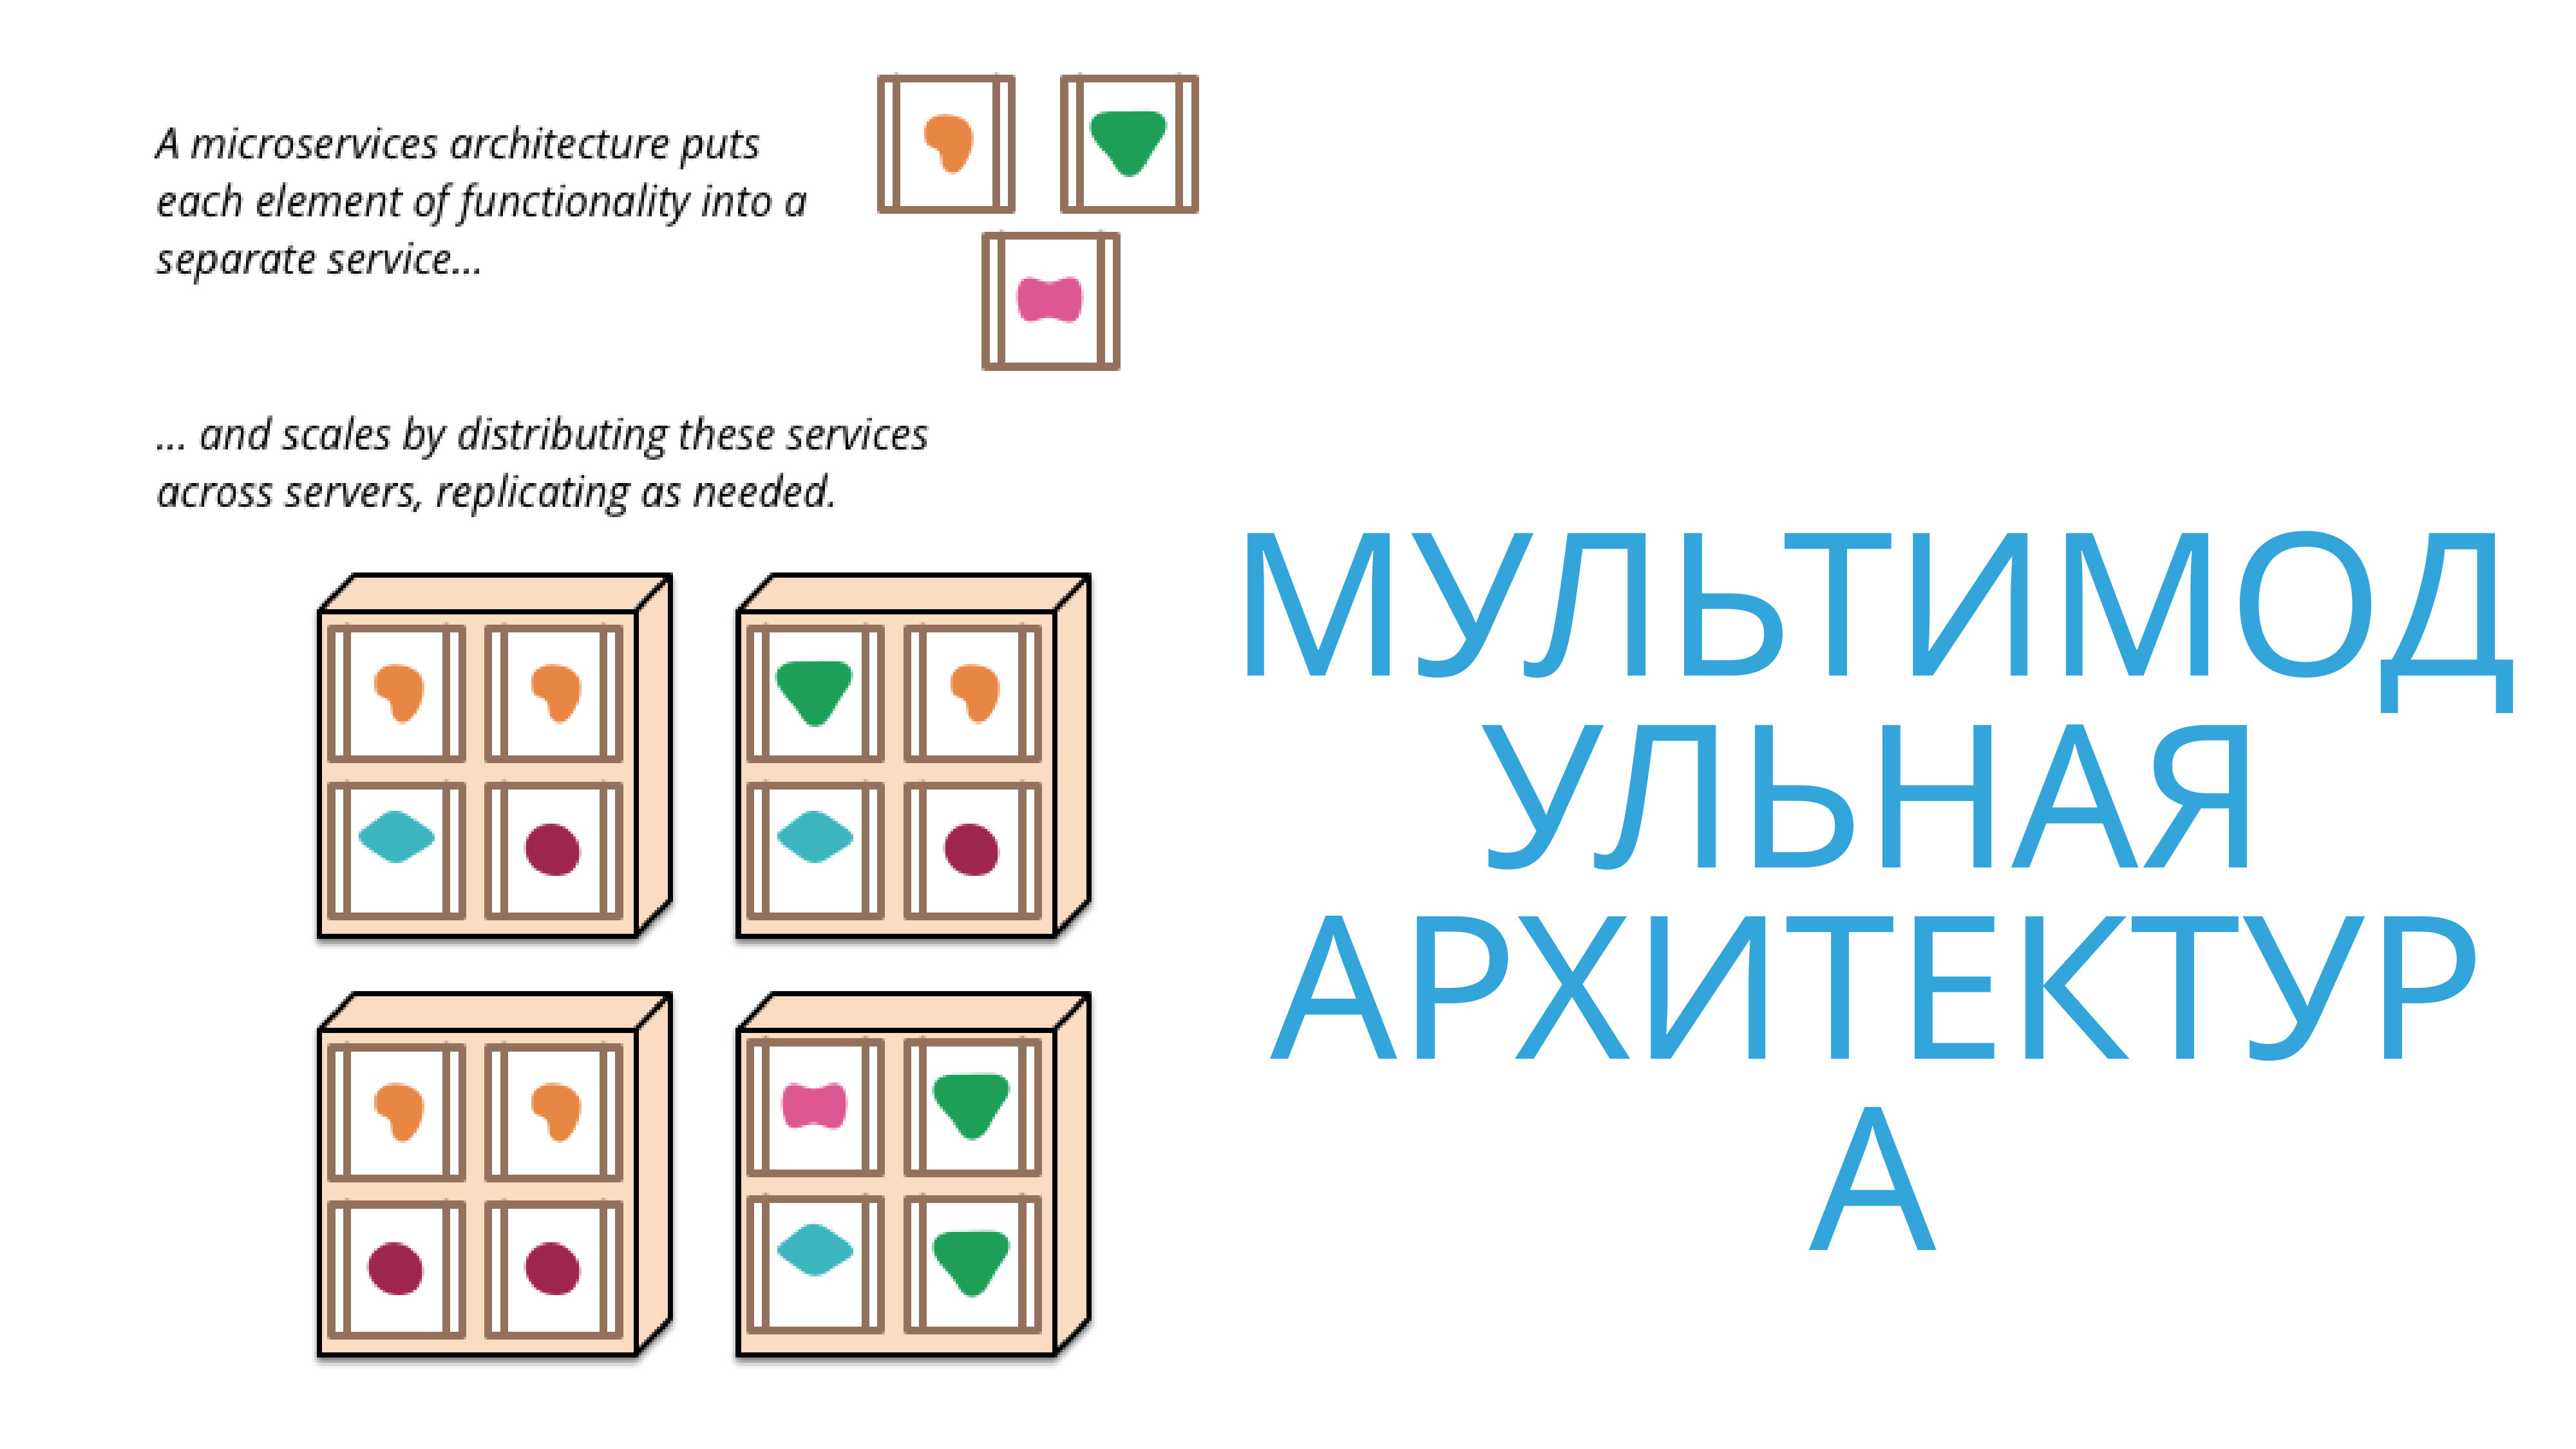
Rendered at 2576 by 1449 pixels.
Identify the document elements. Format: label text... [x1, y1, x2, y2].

picture [119, 43, 1226, 1405]
title Мультимодульная АРХИТЕКТУРА [1226, 517, 2525, 932]
